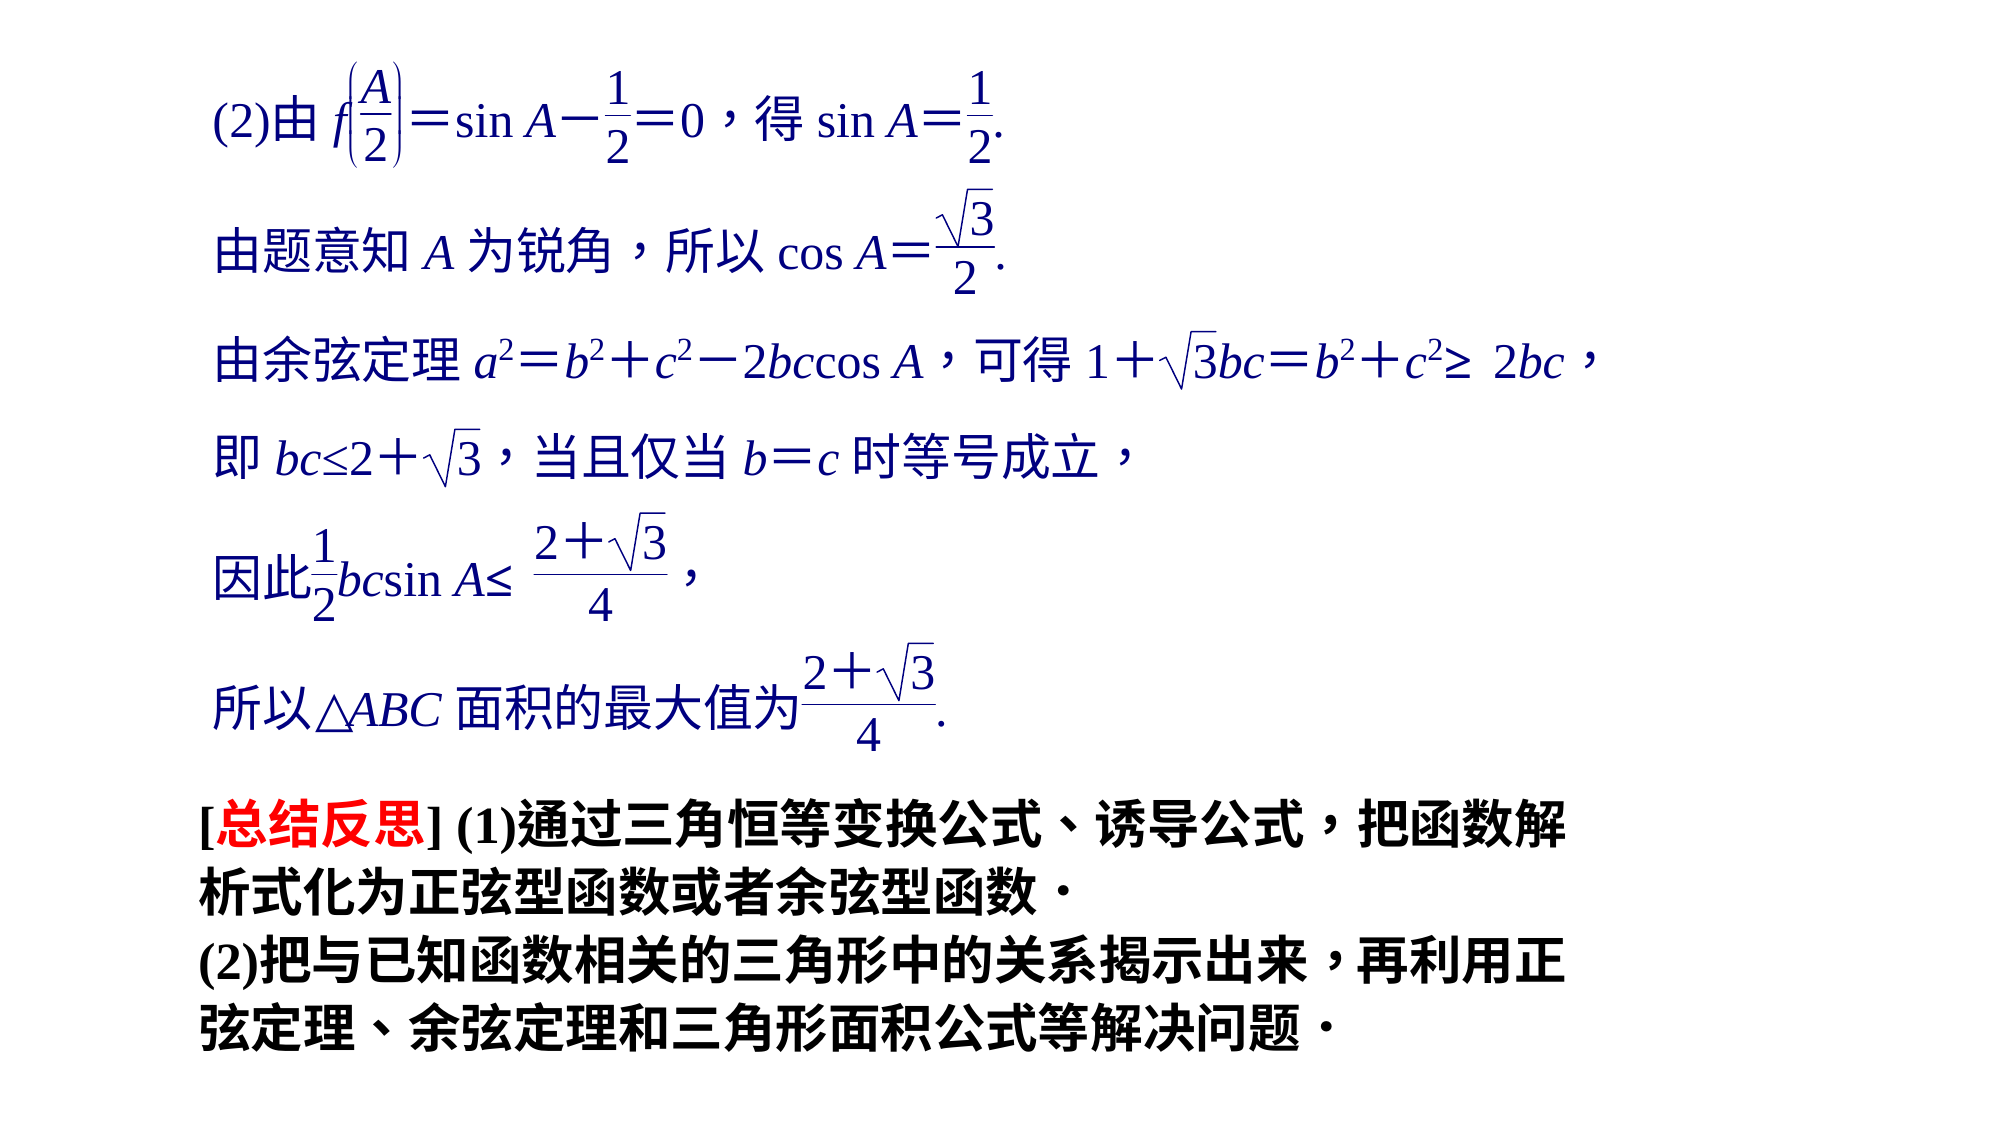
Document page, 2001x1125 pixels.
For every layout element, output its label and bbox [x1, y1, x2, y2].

text_box [198, 791, 1571, 1072]
text_box [212, 51, 1713, 775]
